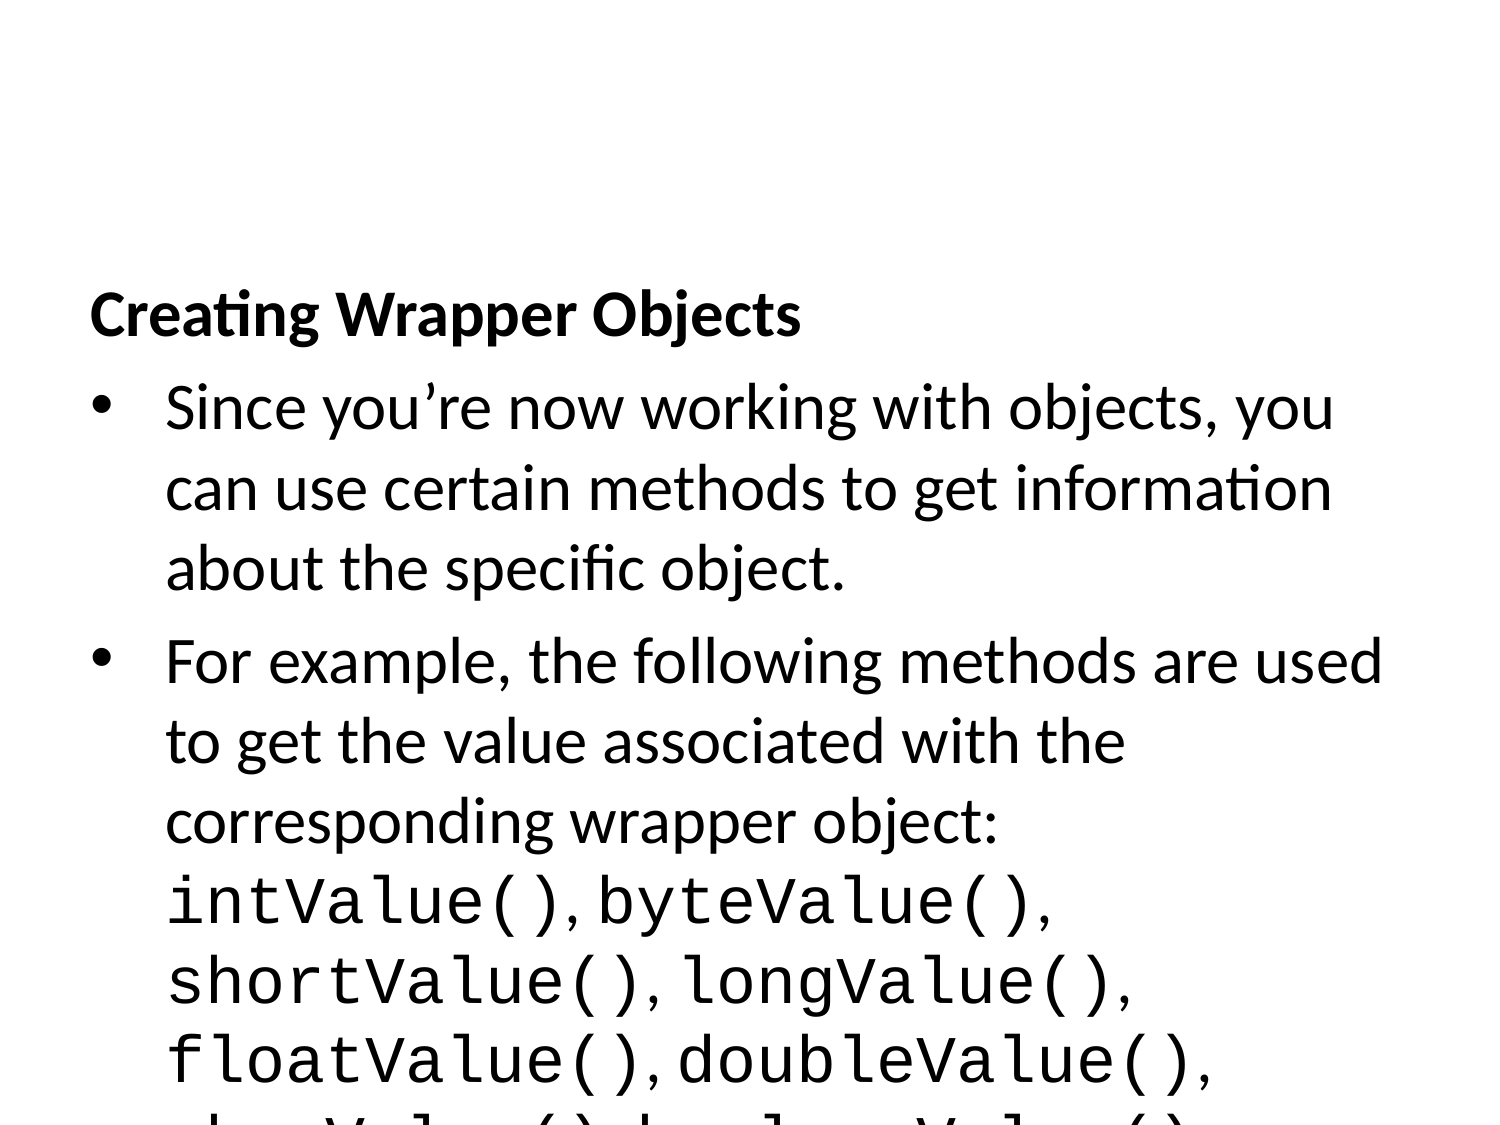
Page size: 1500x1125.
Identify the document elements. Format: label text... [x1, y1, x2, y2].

list Creating Wrapper Objects Since you’re now working with objects, you can use certain methods to get information about the specific object. For example, the following methods are used to get the value associated with the corresponding wrapper object: intValue(), byteValue(), shortValue(), longValue(), floatValue(), doubleValue(), charValue(), booleanValue(). [75, 262, 1425, 1005]
